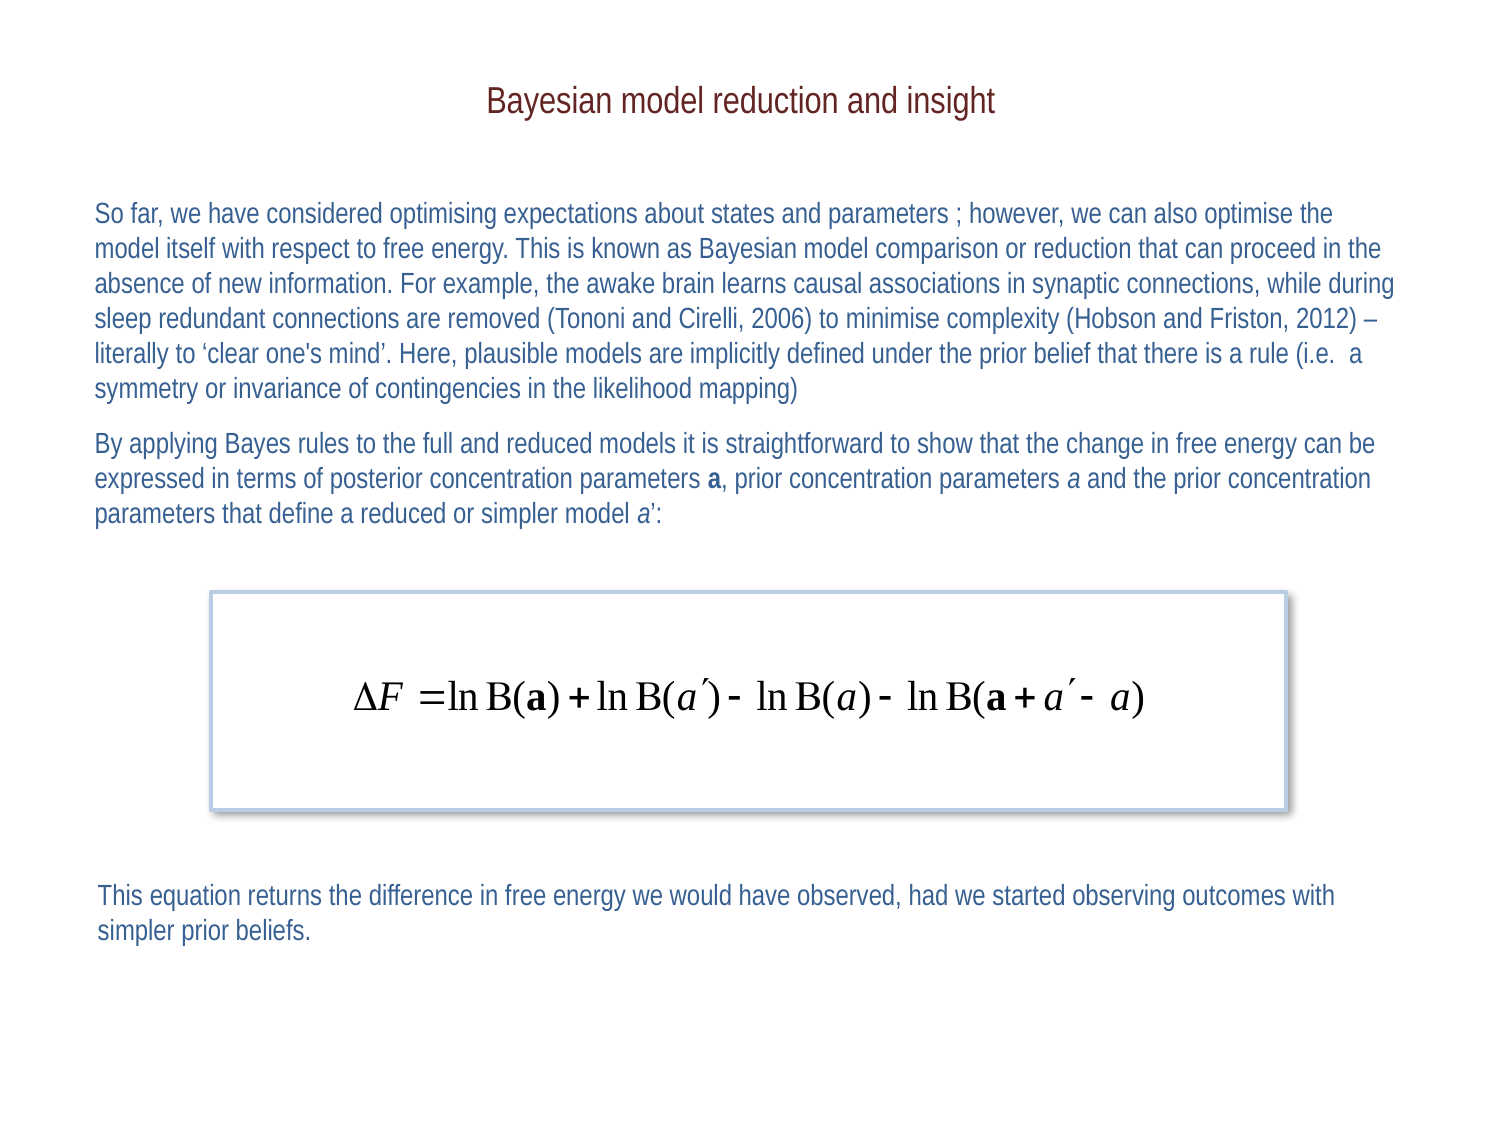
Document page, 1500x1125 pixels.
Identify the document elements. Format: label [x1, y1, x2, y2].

text_box [82, 868, 1415, 954]
text_box [471, 68, 1011, 128]
text_box [79, 152, 1418, 812]
